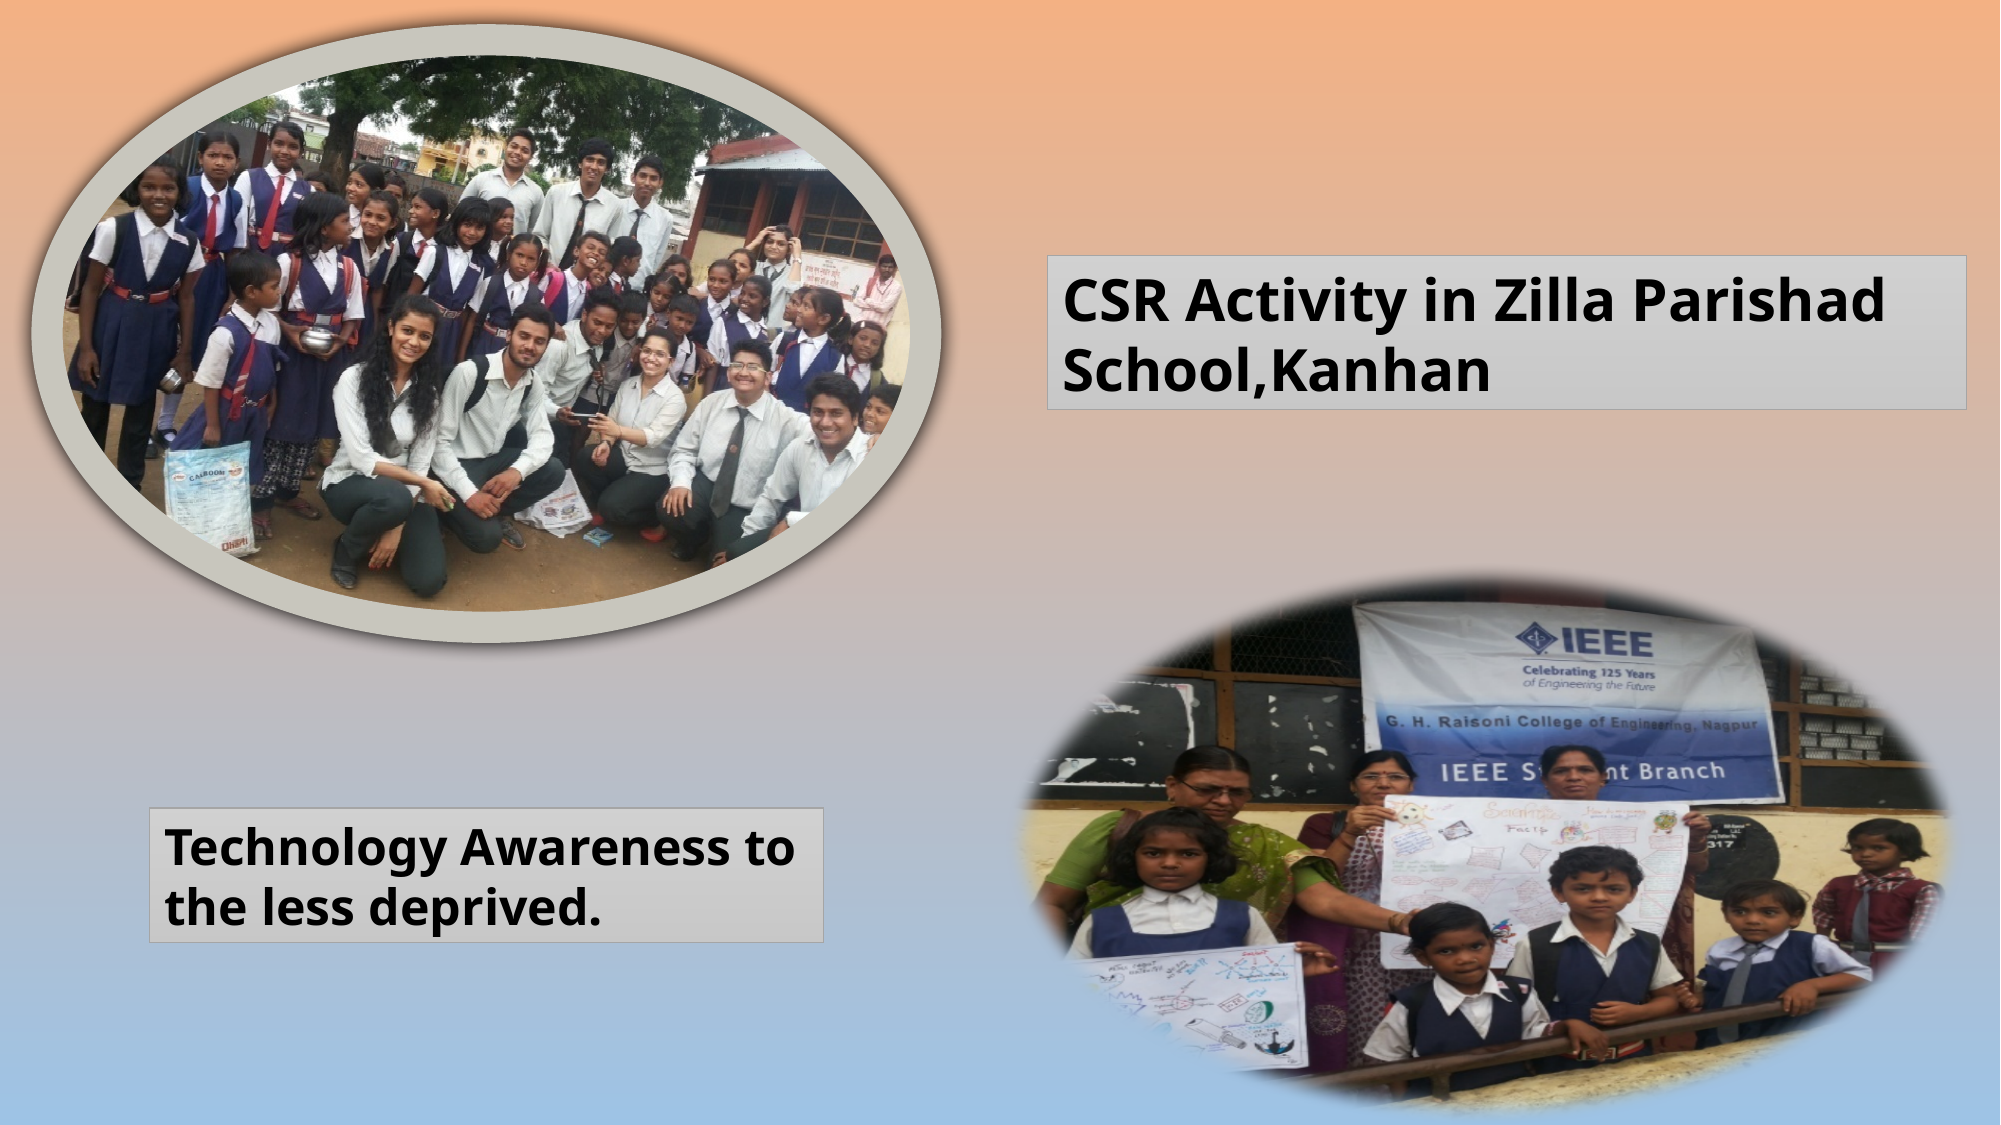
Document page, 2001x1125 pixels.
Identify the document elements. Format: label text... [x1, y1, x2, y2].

picture [46, 39, 926, 628]
text_box CSR Activity in Zilla Parishad School,Kanhan [1047, 255, 1967, 410]
picture [1004, 562, 1967, 1125]
text_box Technology Awareness to the less deprived. [149, 807, 824, 943]
